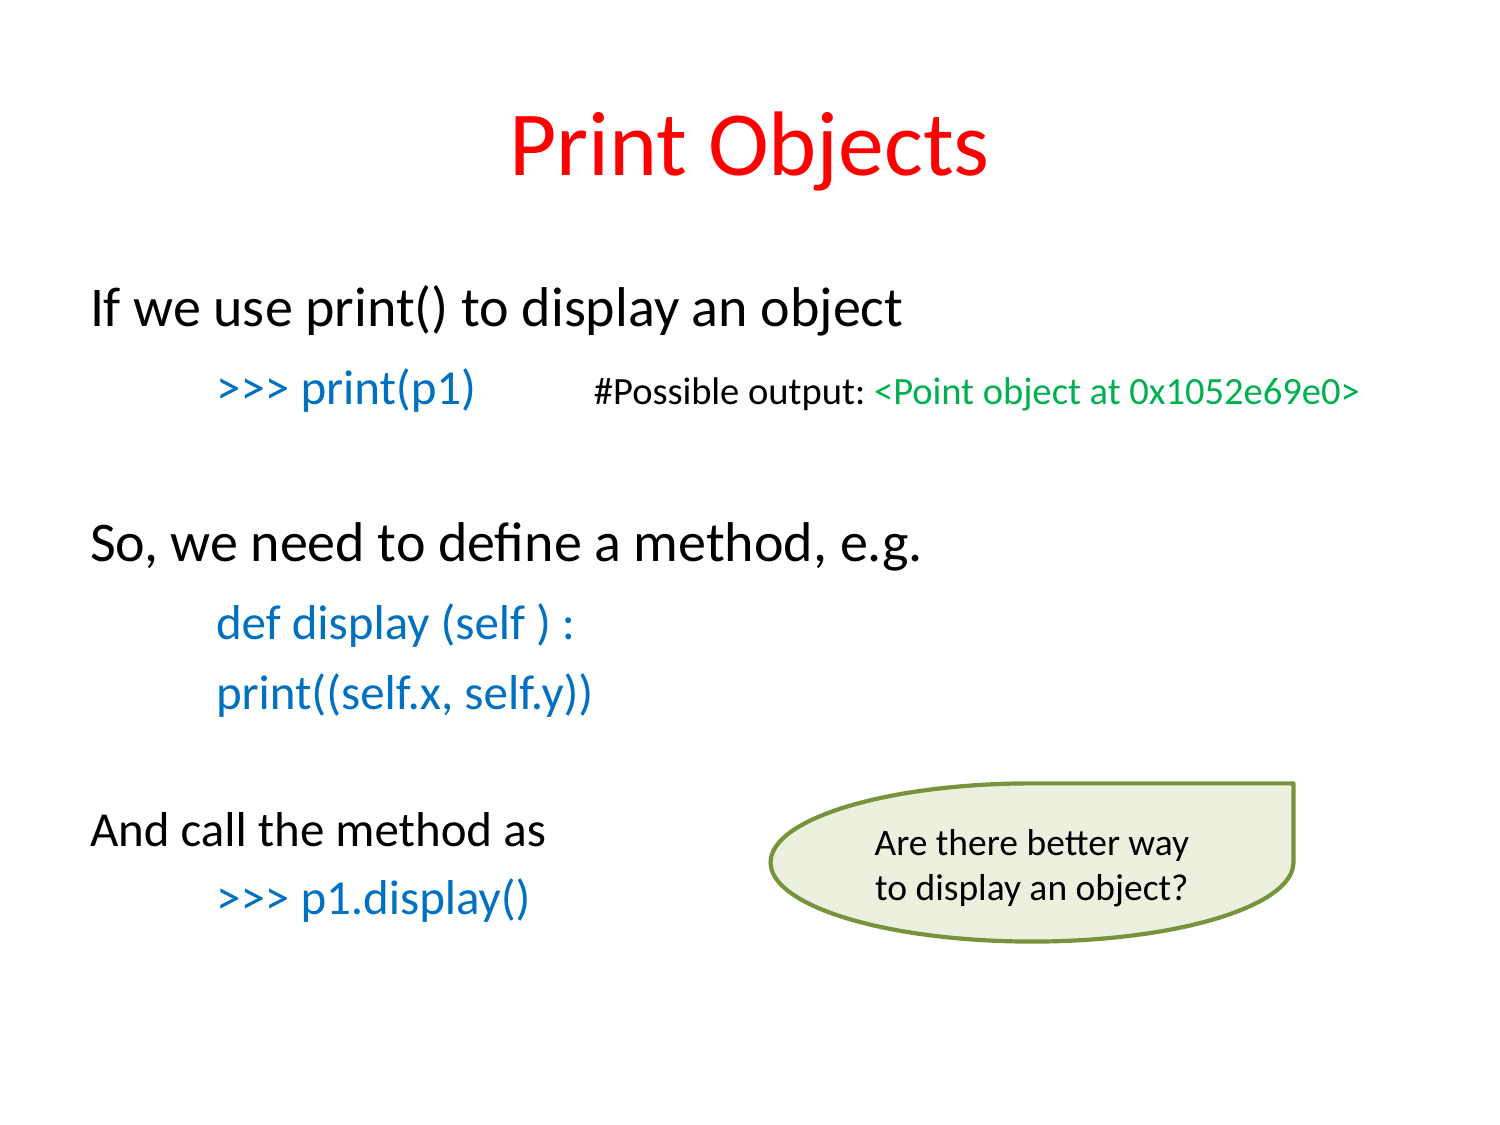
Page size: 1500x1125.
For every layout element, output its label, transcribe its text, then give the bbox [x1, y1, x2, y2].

text_box Are there better way to display an object? [768, 781, 1296, 944]
list If we use print() to display an object >>> print(p1) #Possible output: <Point object at 0x1052e69e0> So, we need to define a method, e.g. def display (self ) : print((self.x, self.y)) And call the method as >>> p1.display() [75, 262, 1425, 1005]
title Print Objects [75, 45, 1425, 233]
